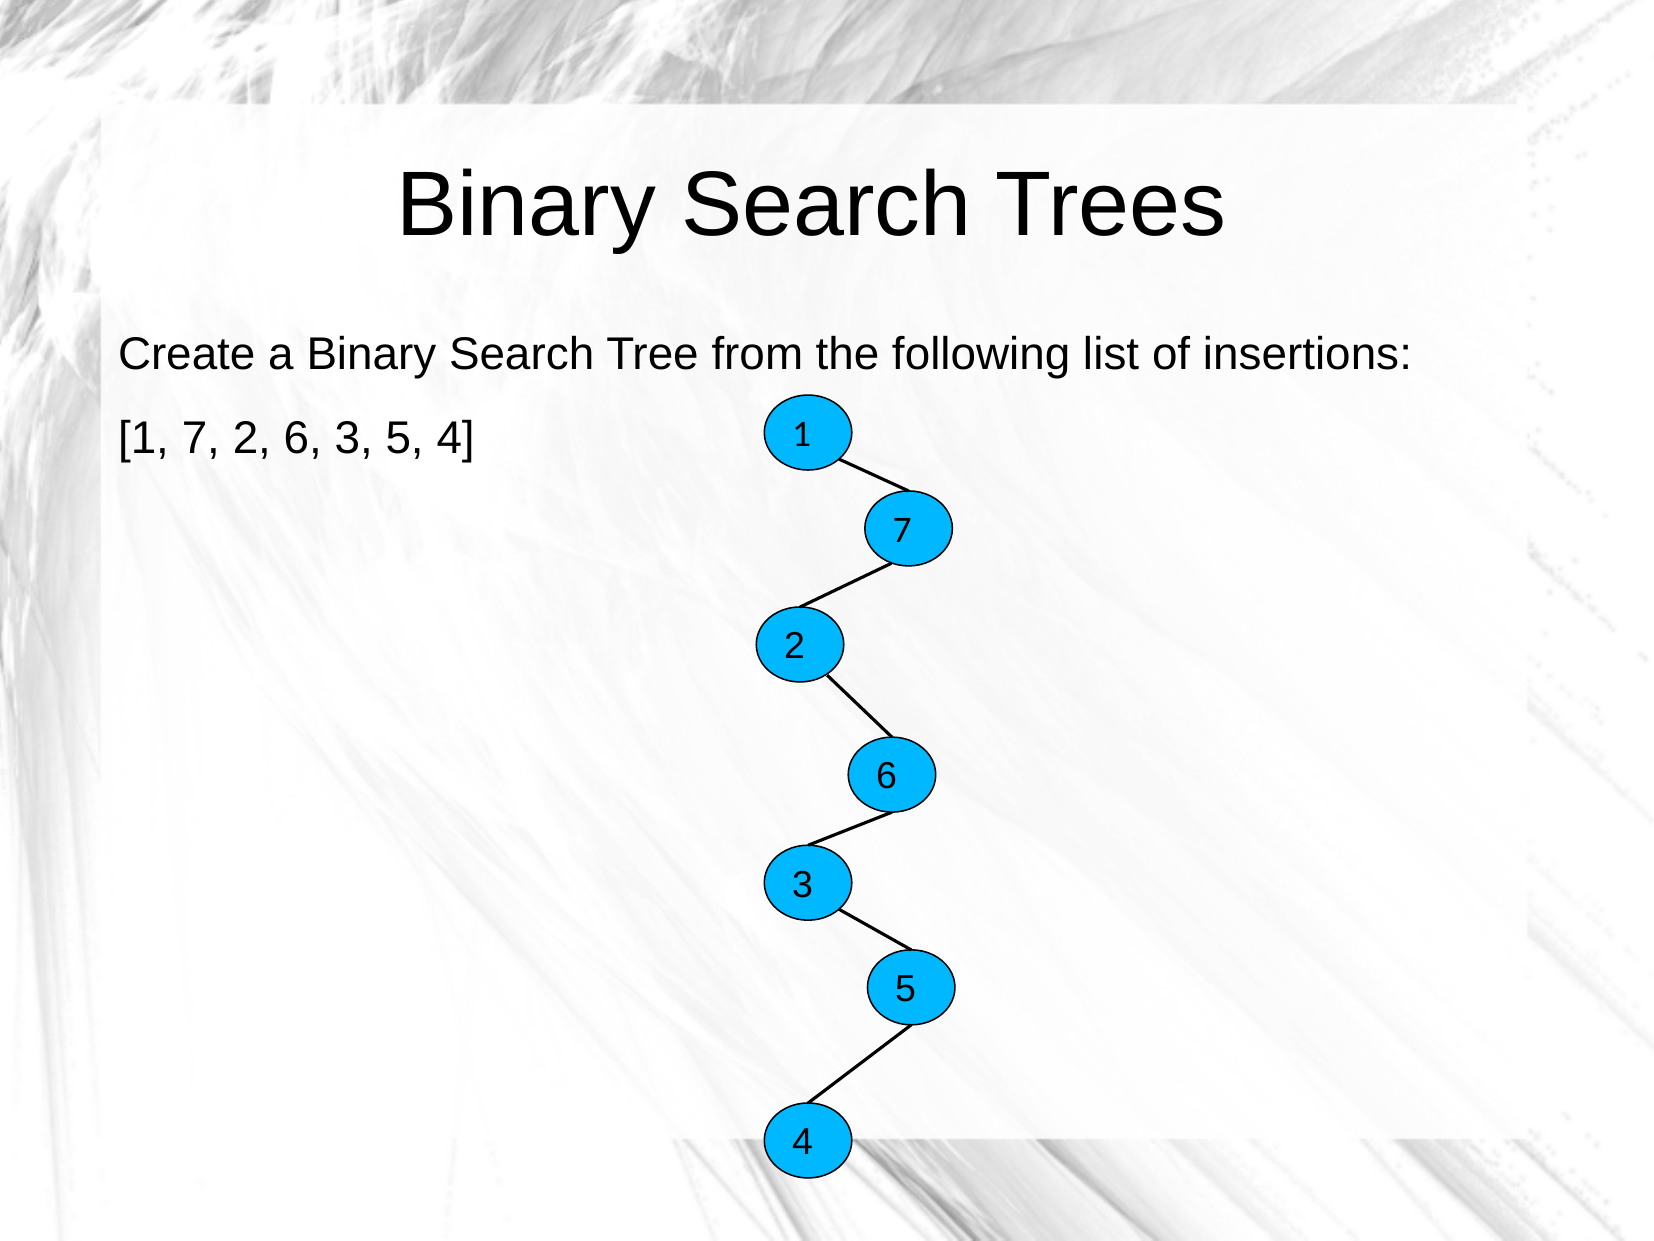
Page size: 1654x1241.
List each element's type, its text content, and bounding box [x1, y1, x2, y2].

title Binary Search Trees [118, 93, 1506, 299]
list Create a Binary Search Tree from the following list of insertions: [1, 7, 2, 6, 3, 5, 4] [118, 319, 1571, 1109]
picture [0, 0, 1654, 1241]
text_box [756, 394, 956, 1178]
